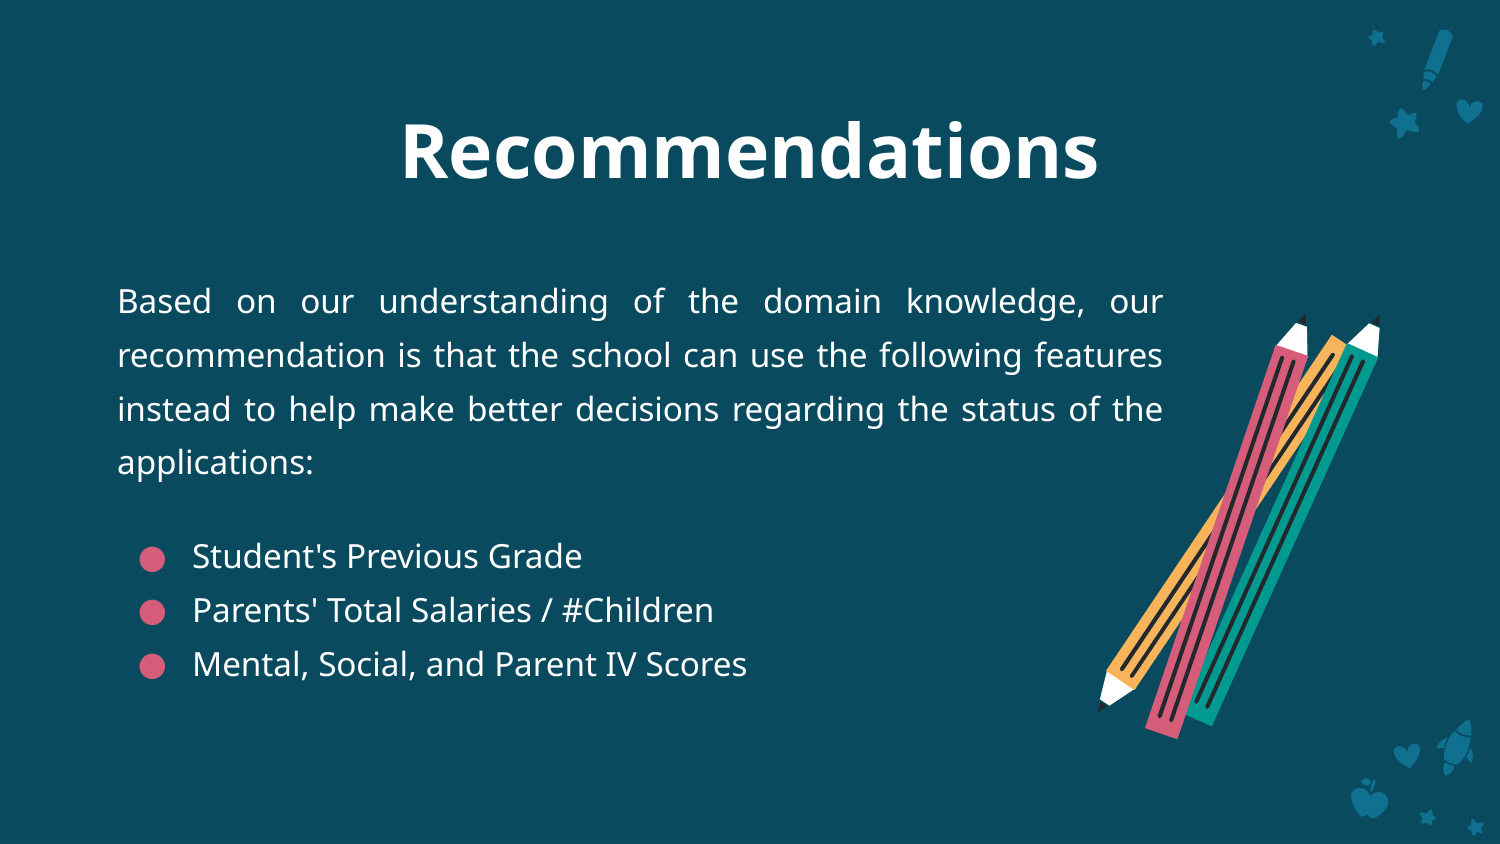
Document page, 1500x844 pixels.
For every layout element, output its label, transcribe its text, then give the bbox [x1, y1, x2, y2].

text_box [1060, 276, 1473, 765]
text_box Based on our understanding of the domain knowledge, our recommendation is that the school can use the following features instead to help make better decisions regarding the status of the applications: Student's Previous Grade Parents' Total Salaries / #Children Mental, Social, and Parent IV Scores [102, 251, 1181, 593]
title Recommendations [116, 88, 1383, 190]
